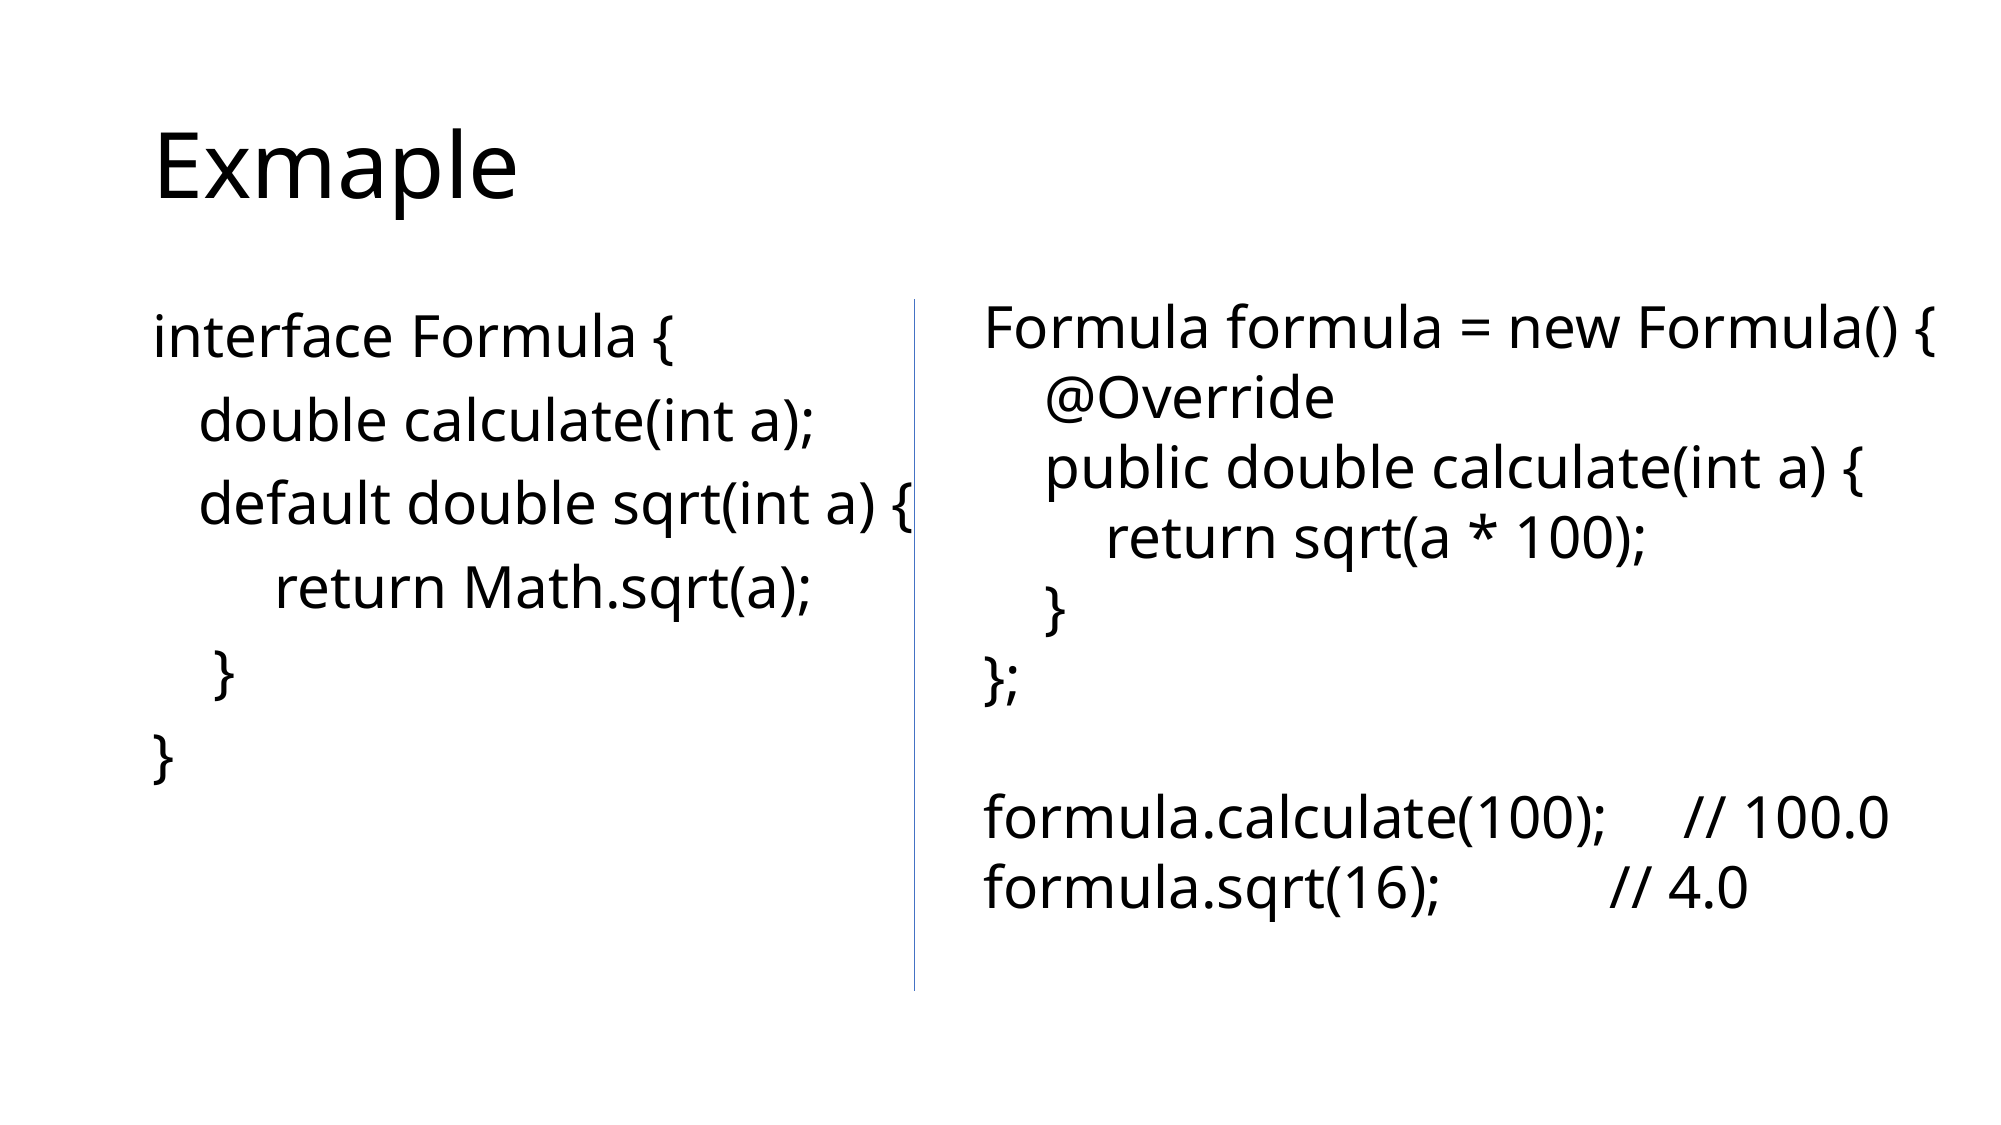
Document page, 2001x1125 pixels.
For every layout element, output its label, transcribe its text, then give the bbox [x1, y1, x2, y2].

text_box Formula formula = new Formula() { @Override public double calculate(int a) { return sqrt(a * 100); } }; formula.calculate(100); // 100.0 formula.sqrt(16); // 4.0 [968, 283, 1969, 928]
list interface Formula { double calculate(int a); default double sqrt(int a) { return Math.sqrt(a); } } [137, 299, 1863, 1014]
title Exmaple [137, 59, 1863, 278]
